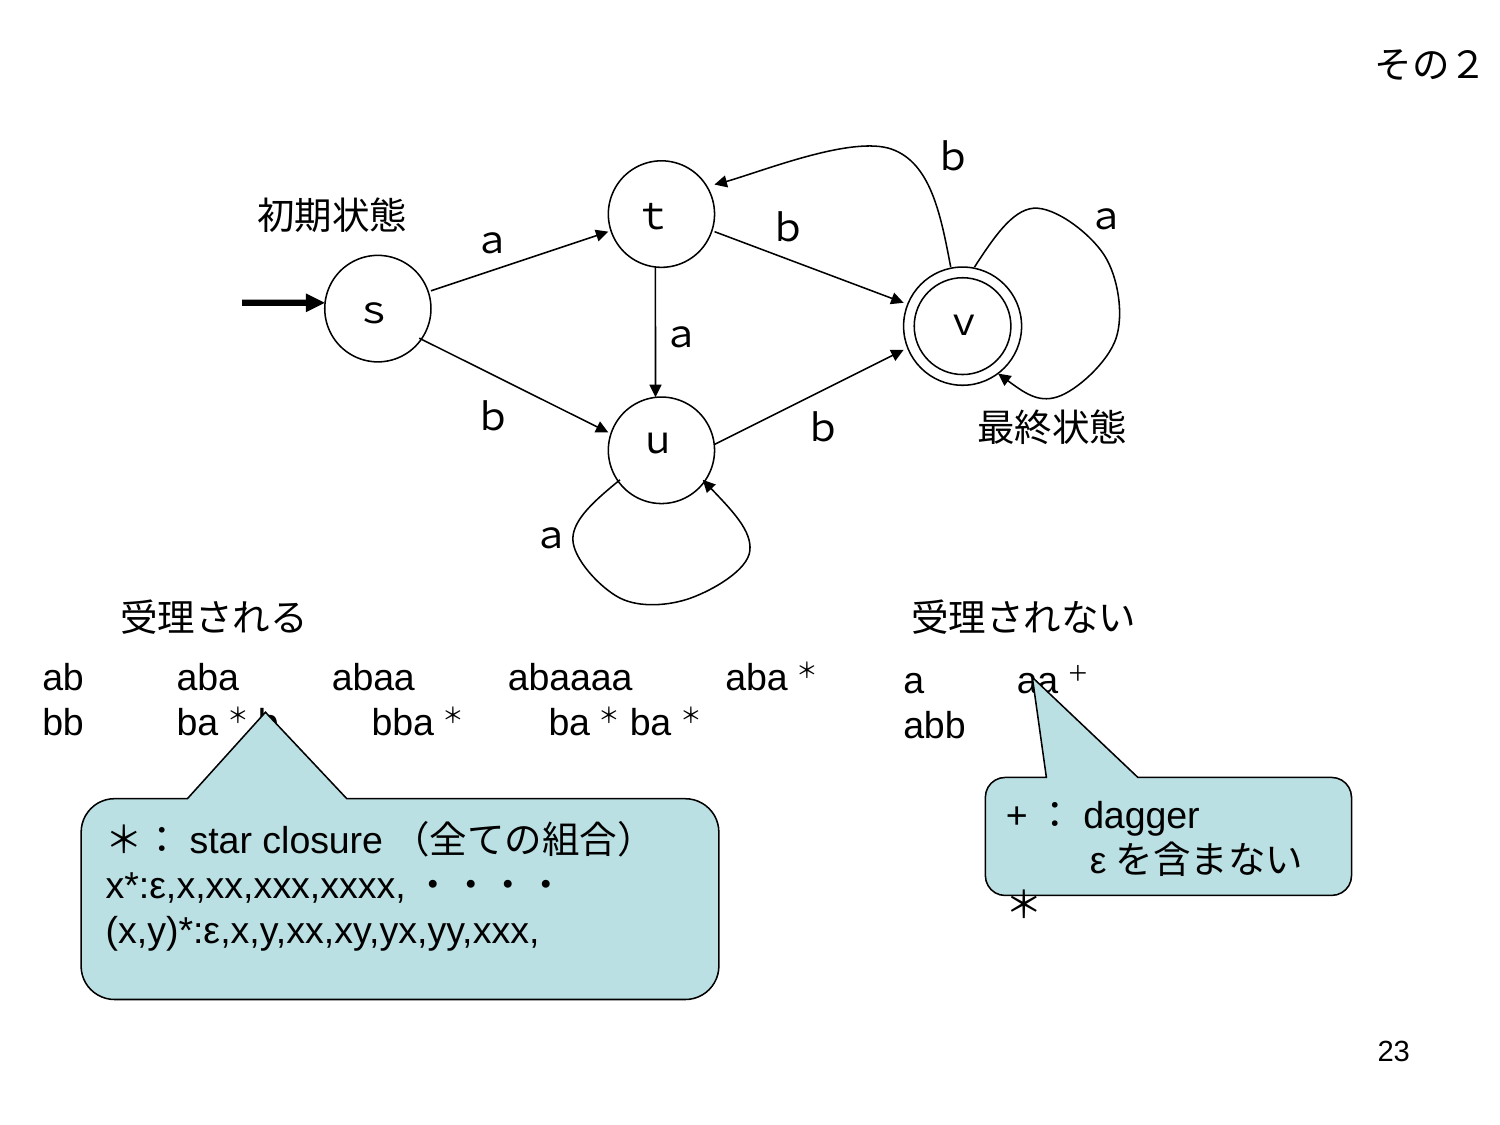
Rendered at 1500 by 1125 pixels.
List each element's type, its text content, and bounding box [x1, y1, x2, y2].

text_box ｂ [920, 125, 987, 186]
text_box [242, 296, 325, 310]
text_box [324, 255, 431, 362]
text_box +：dagger εを含まない＊ [985, 677, 1352, 896]
text_box ｕ [624, 408, 692, 469]
text_box その２ [1359, 33, 1500, 94]
text_box ａ [517, 503, 585, 564]
text_box ｖ [930, 290, 992, 351]
text_box ａ [458, 208, 526, 268]
text_box [649, 267, 662, 398]
text_box [903, 267, 998, 386]
text_box [572, 479, 751, 605]
text_box ａ [647, 302, 655, 363]
text_box 最終状態 [962, 397, 1143, 457]
text_box ｂ [459, 385, 527, 445]
text_box [714, 145, 951, 268]
text_box ａ [656, 302, 715, 363]
text_box 受理される [105, 586, 323, 646]
text_box [974, 208, 1120, 397]
text_box [526, 229, 609, 260]
text_box ｓ [340, 279, 408, 339]
text_box 初期状態 [242, 184, 423, 245]
text_box ab aba abaa abaaaa aba＊ bb ba＊b bba＊ ba＊ba＊ [27, 645, 833, 751]
text_box [809, 349, 904, 397]
text_box [608, 397, 715, 481]
text_box [778, 256, 904, 305]
text_box 受理されない [896, 586, 1152, 646]
text_box ｔ [619, 184, 687, 245]
slide_number 23 [1074, 1024, 1426, 1103]
text_box a aa＋ abb [888, 648, 1235, 754]
text_box ｂ [754, 199, 822, 256]
text_box ＊：star closure（全ての組合） x*:ε,x,xx,xxx,xxxx,・・・・ (x,y)*:ε,x,y,xx,xy,yx,yy,xxx, [81, 712, 719, 1000]
text_box [527, 391, 609, 433]
text_box ｂ [790, 397, 858, 457]
text_box [608, 160, 715, 268]
text_box ａ [1073, 184, 1141, 245]
